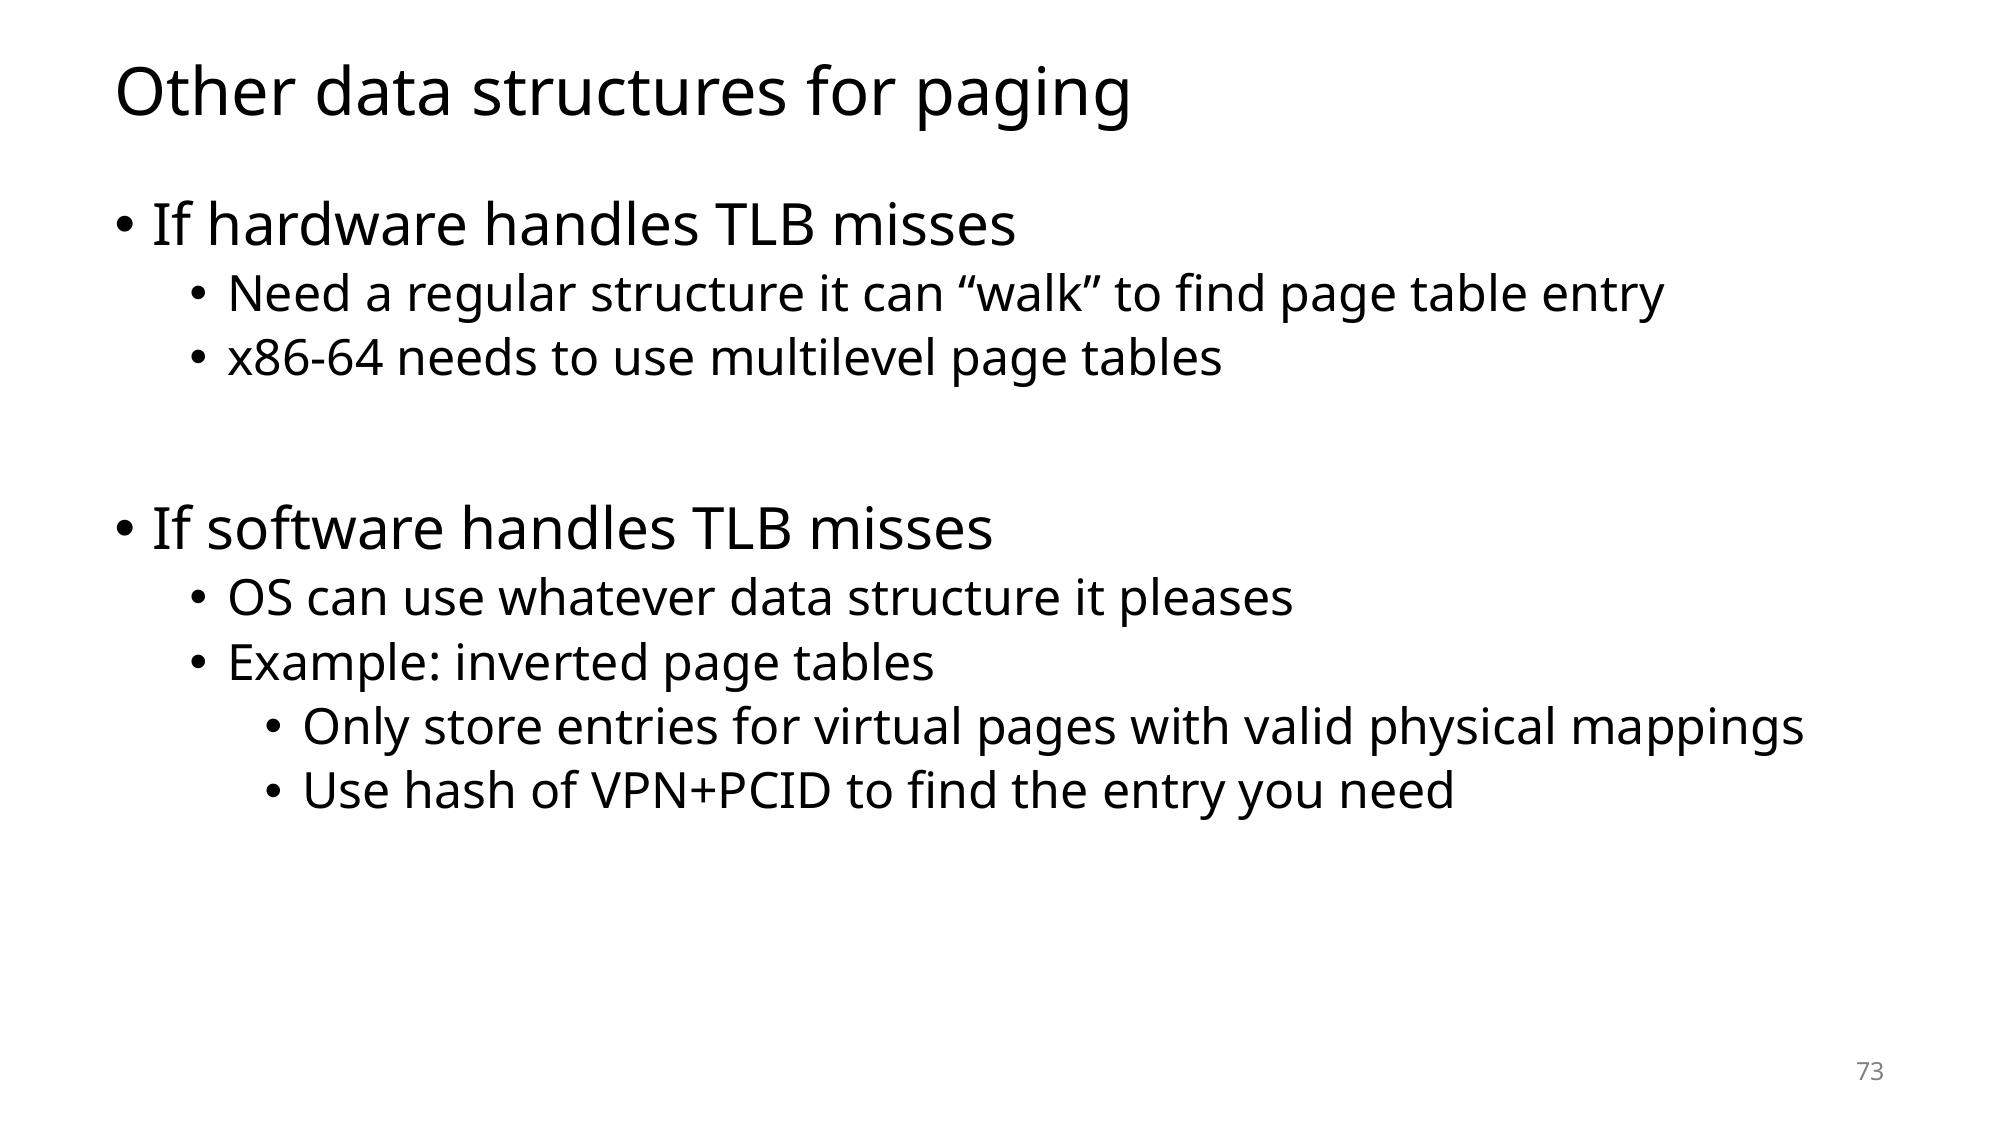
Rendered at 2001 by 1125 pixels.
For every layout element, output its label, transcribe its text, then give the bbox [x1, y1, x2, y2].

title Other data structures for paging [99, 37, 1900, 150]
slide_number 73 [1749, 1042, 1900, 1103]
list If hardware handles TLB misses Need a regular structure it can “walk” to find page table entry x86-64 needs to use multilevel page tables If software handles TLB misses OS can use whatever data structure it pleases Example: inverted page tables Only store entries for virtual pages with valid physical mappings Use hash of VPN+PCID to find the entry you need [99, 187, 1900, 1013]
